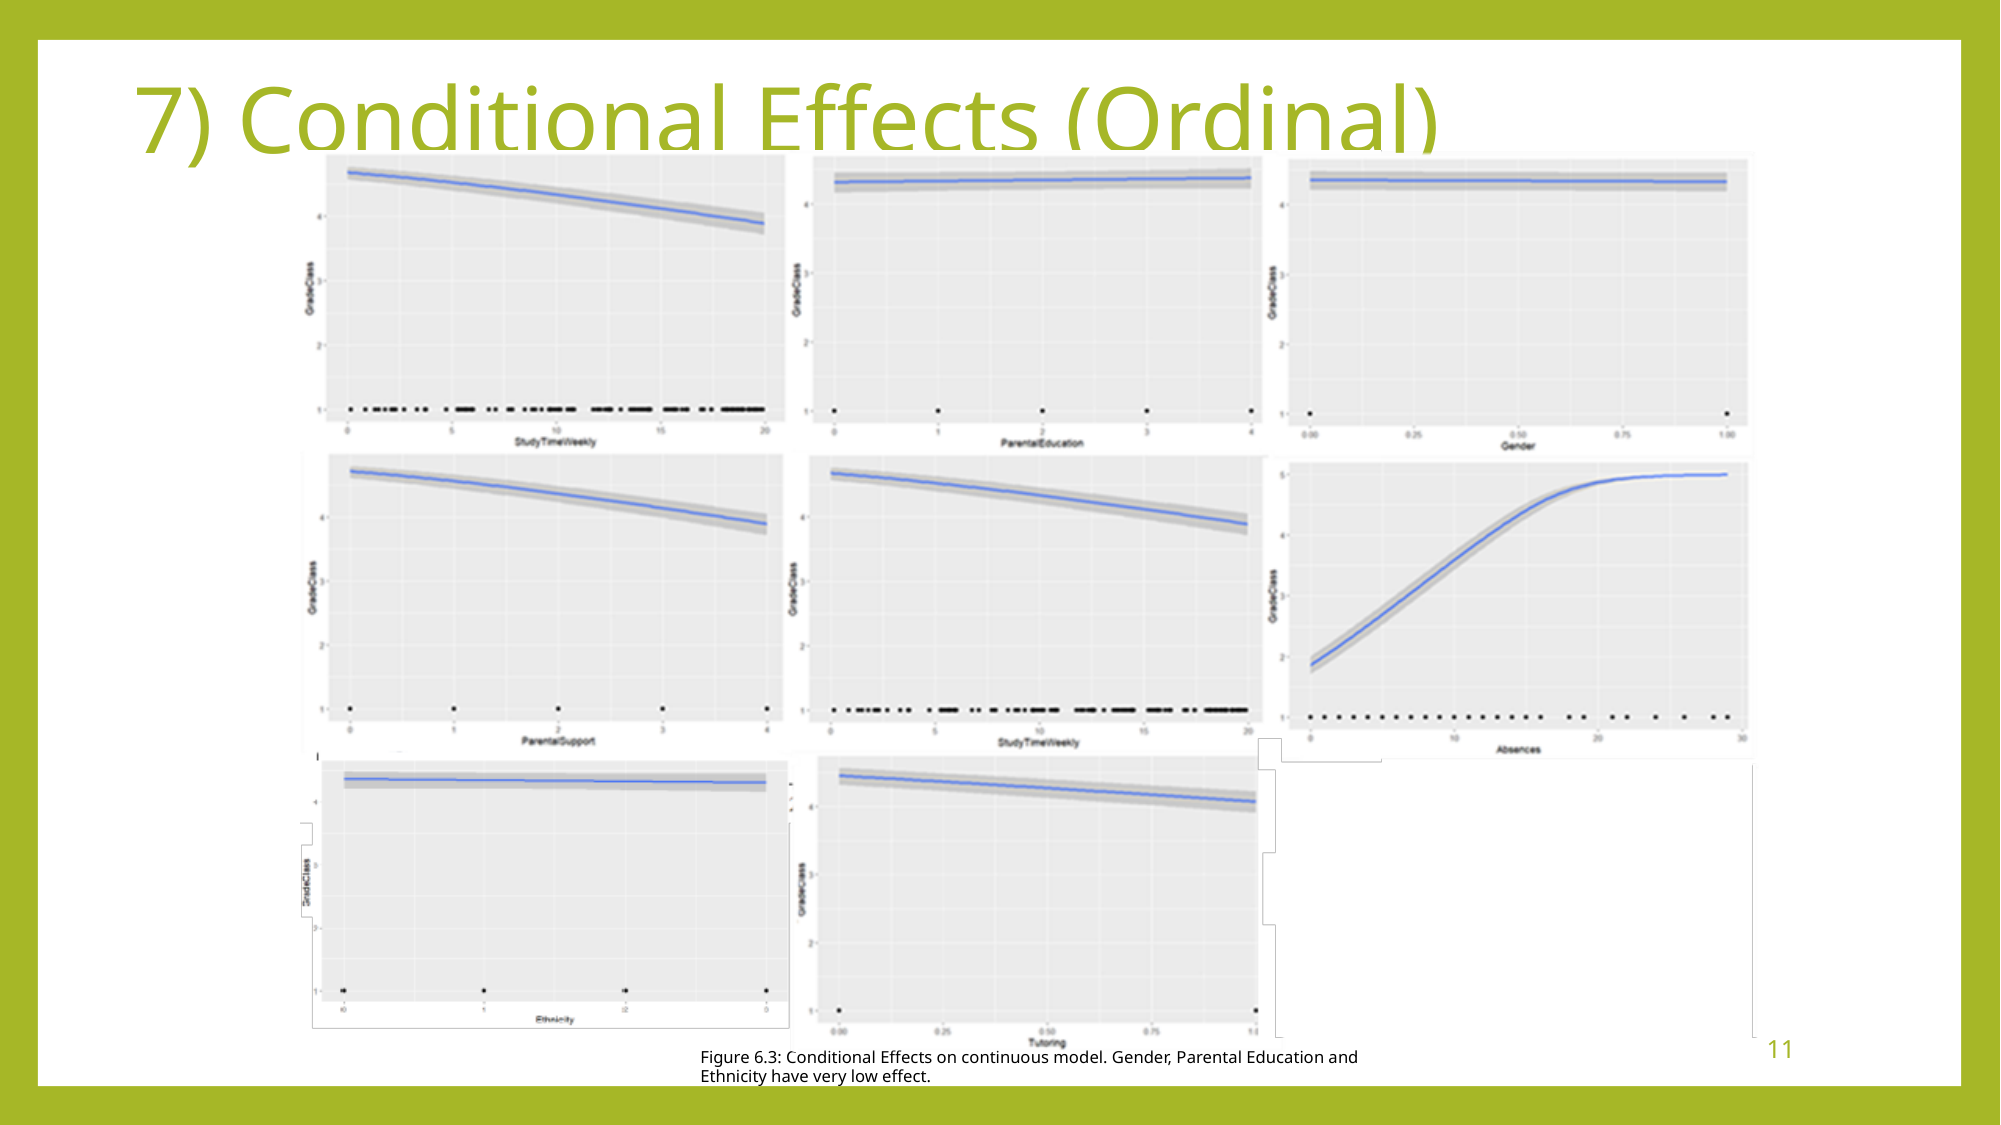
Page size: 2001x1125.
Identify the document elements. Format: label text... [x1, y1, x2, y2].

picture [299, 150, 1776, 1052]
text_box 7) Conditional Effects (Ordinal) [118, 66, 1739, 290]
text_box Figure 6.3: Conditional Effects on continuous model. Gender, Parental Education and Ethnicity have very low effect. [685, 1061, 1390, 1115]
slide_number 11 [1530, 1020, 1811, 1081]
